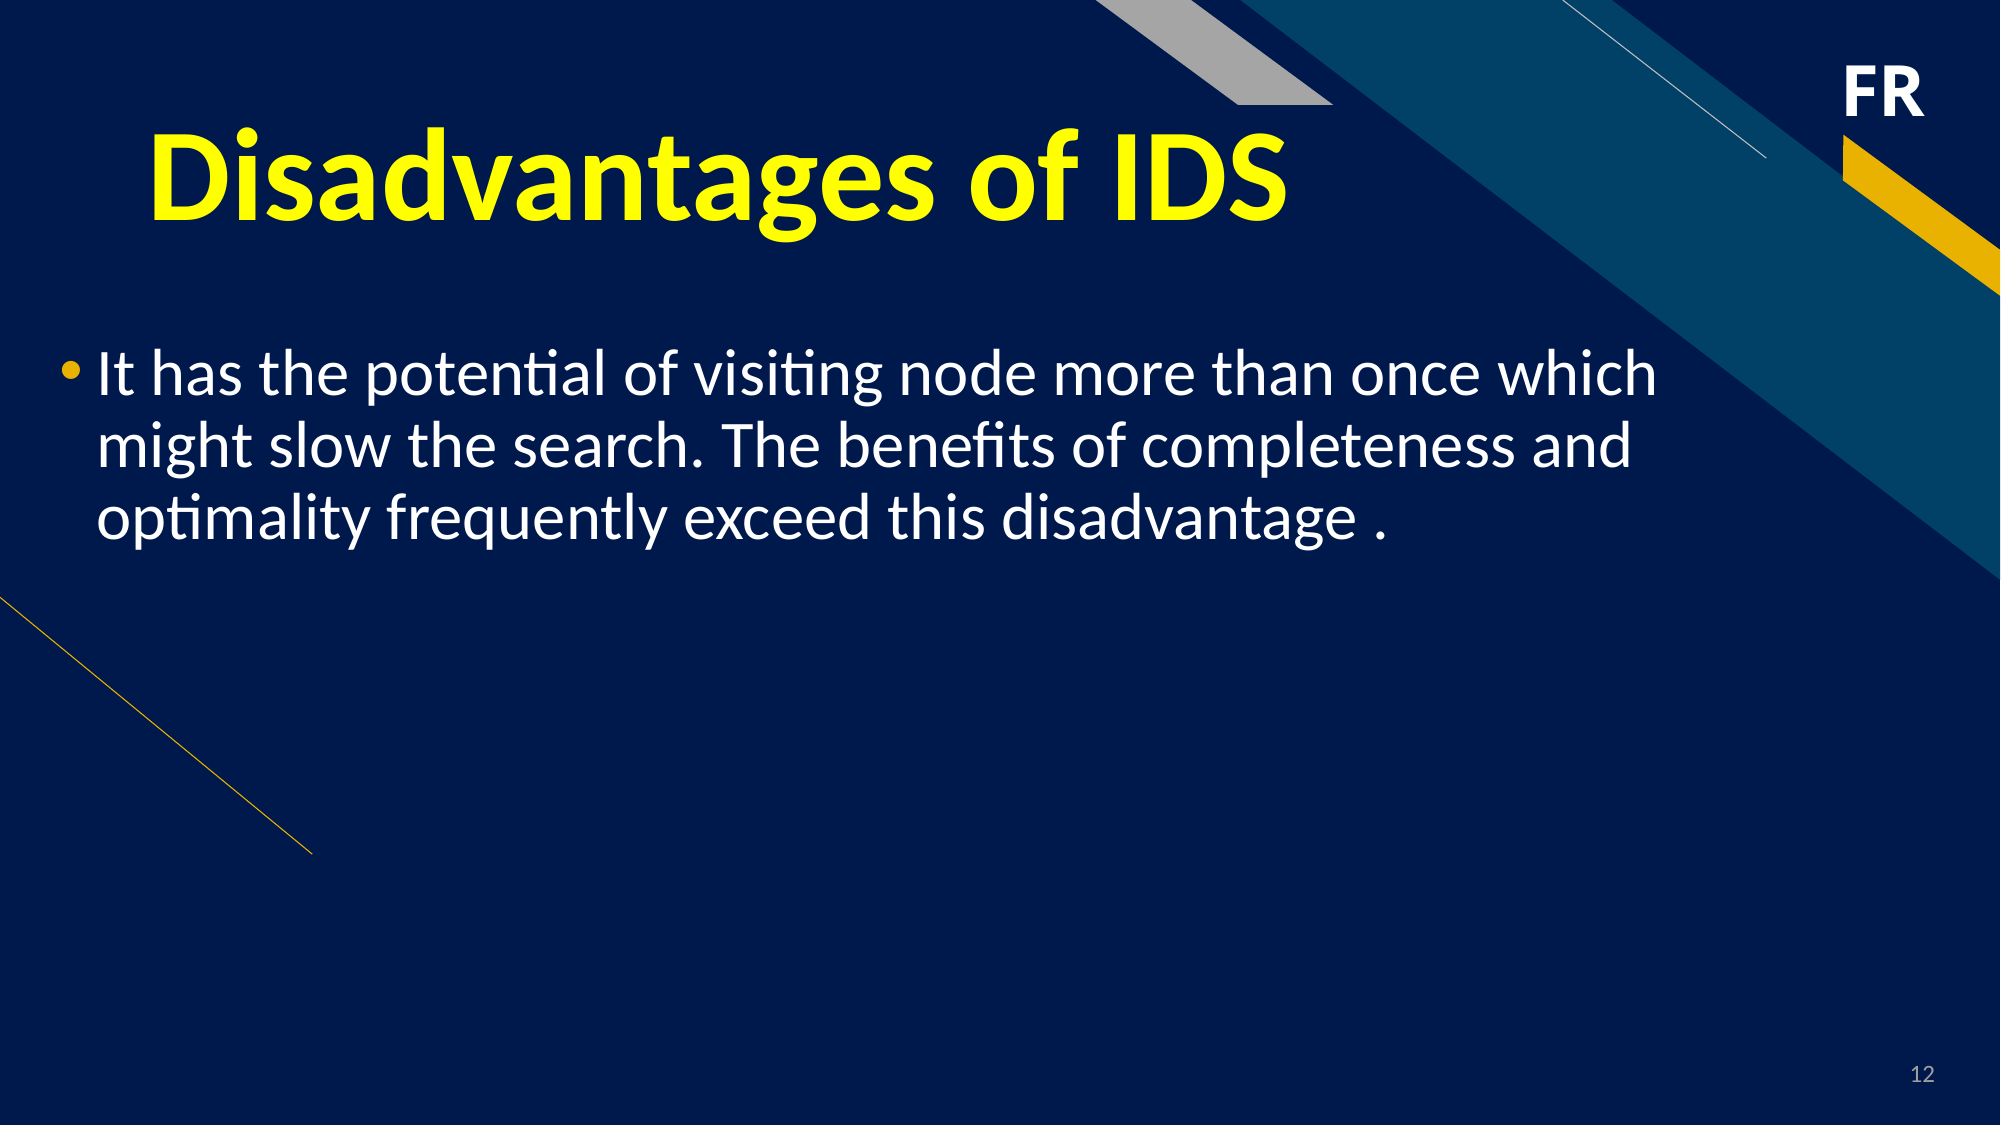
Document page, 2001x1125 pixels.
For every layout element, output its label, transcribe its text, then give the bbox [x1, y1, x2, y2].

title Disadvantages of IDS [132, 98, 1583, 249]
list It has the potential of visiting node more than once which might slow the search. The benefits of completeness and optimality frequently exceed this disadvantage . [44, 249, 1770, 920]
slide_number 12 [1828, 1042, 1950, 1103]
